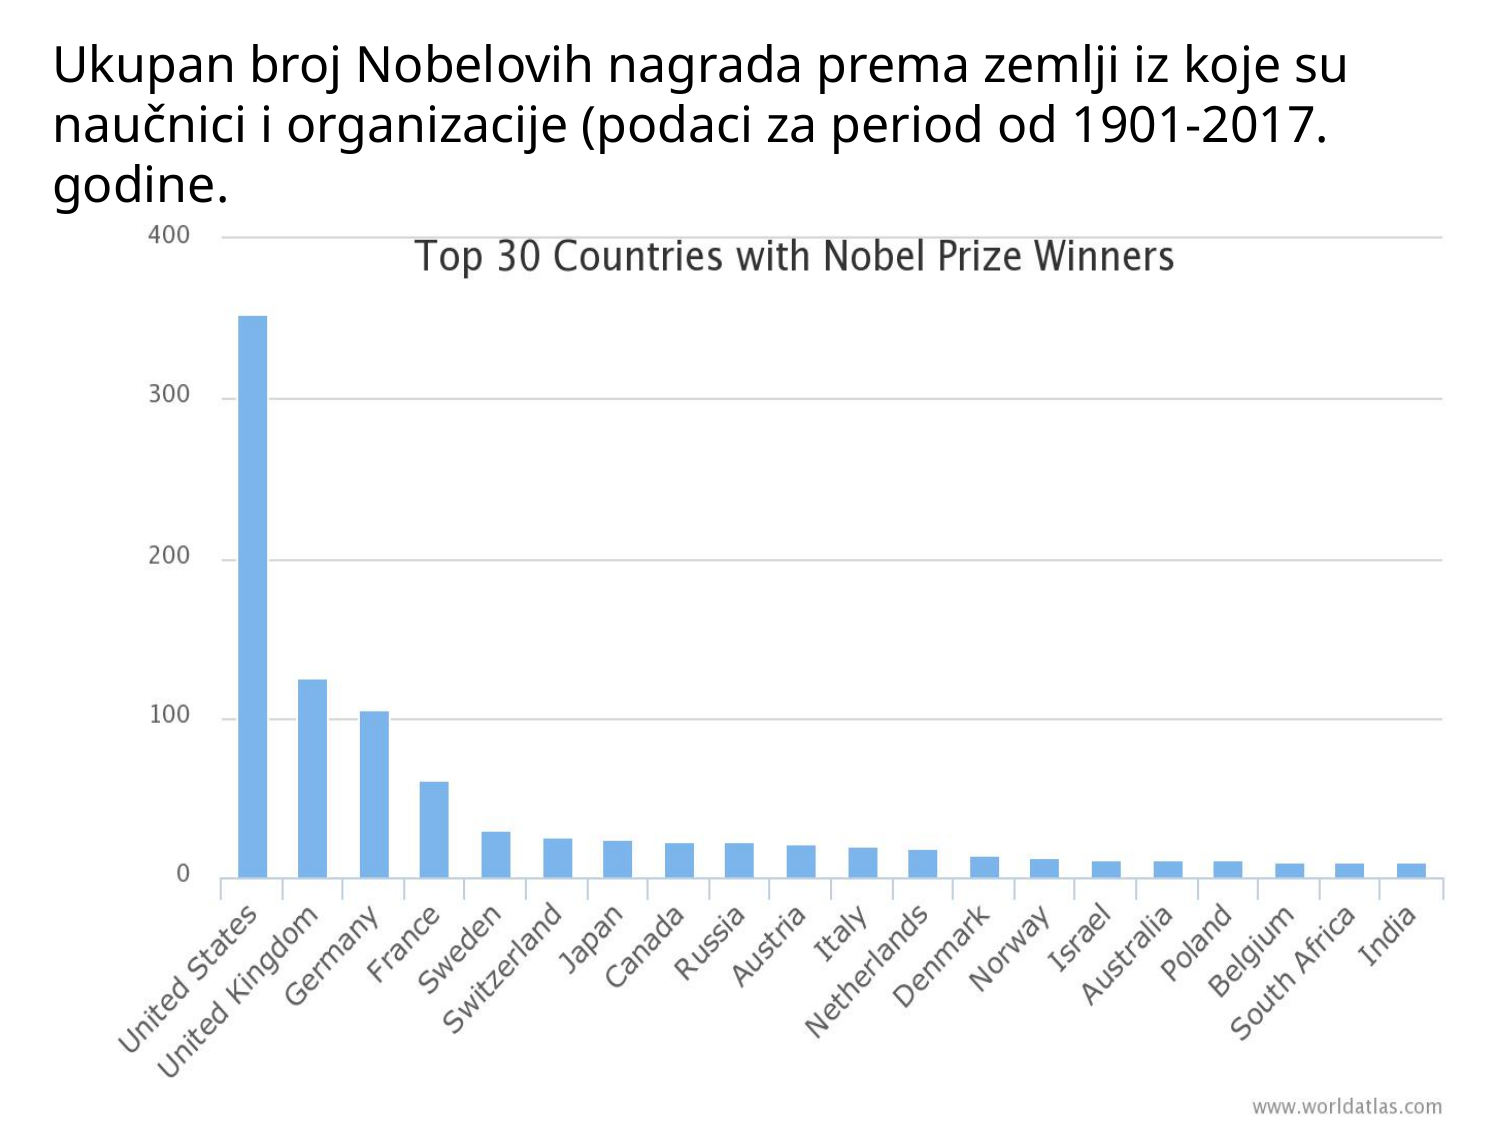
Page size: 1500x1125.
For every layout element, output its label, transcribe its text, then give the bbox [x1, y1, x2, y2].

text_box Ukupan broj Nobelovih nagrada prema zemlji iz koje su naučnici i organizacije (podaci za period od 1901-2017. godine. [37, 24, 1438, 212]
picture [0, 216, 1463, 1125]
